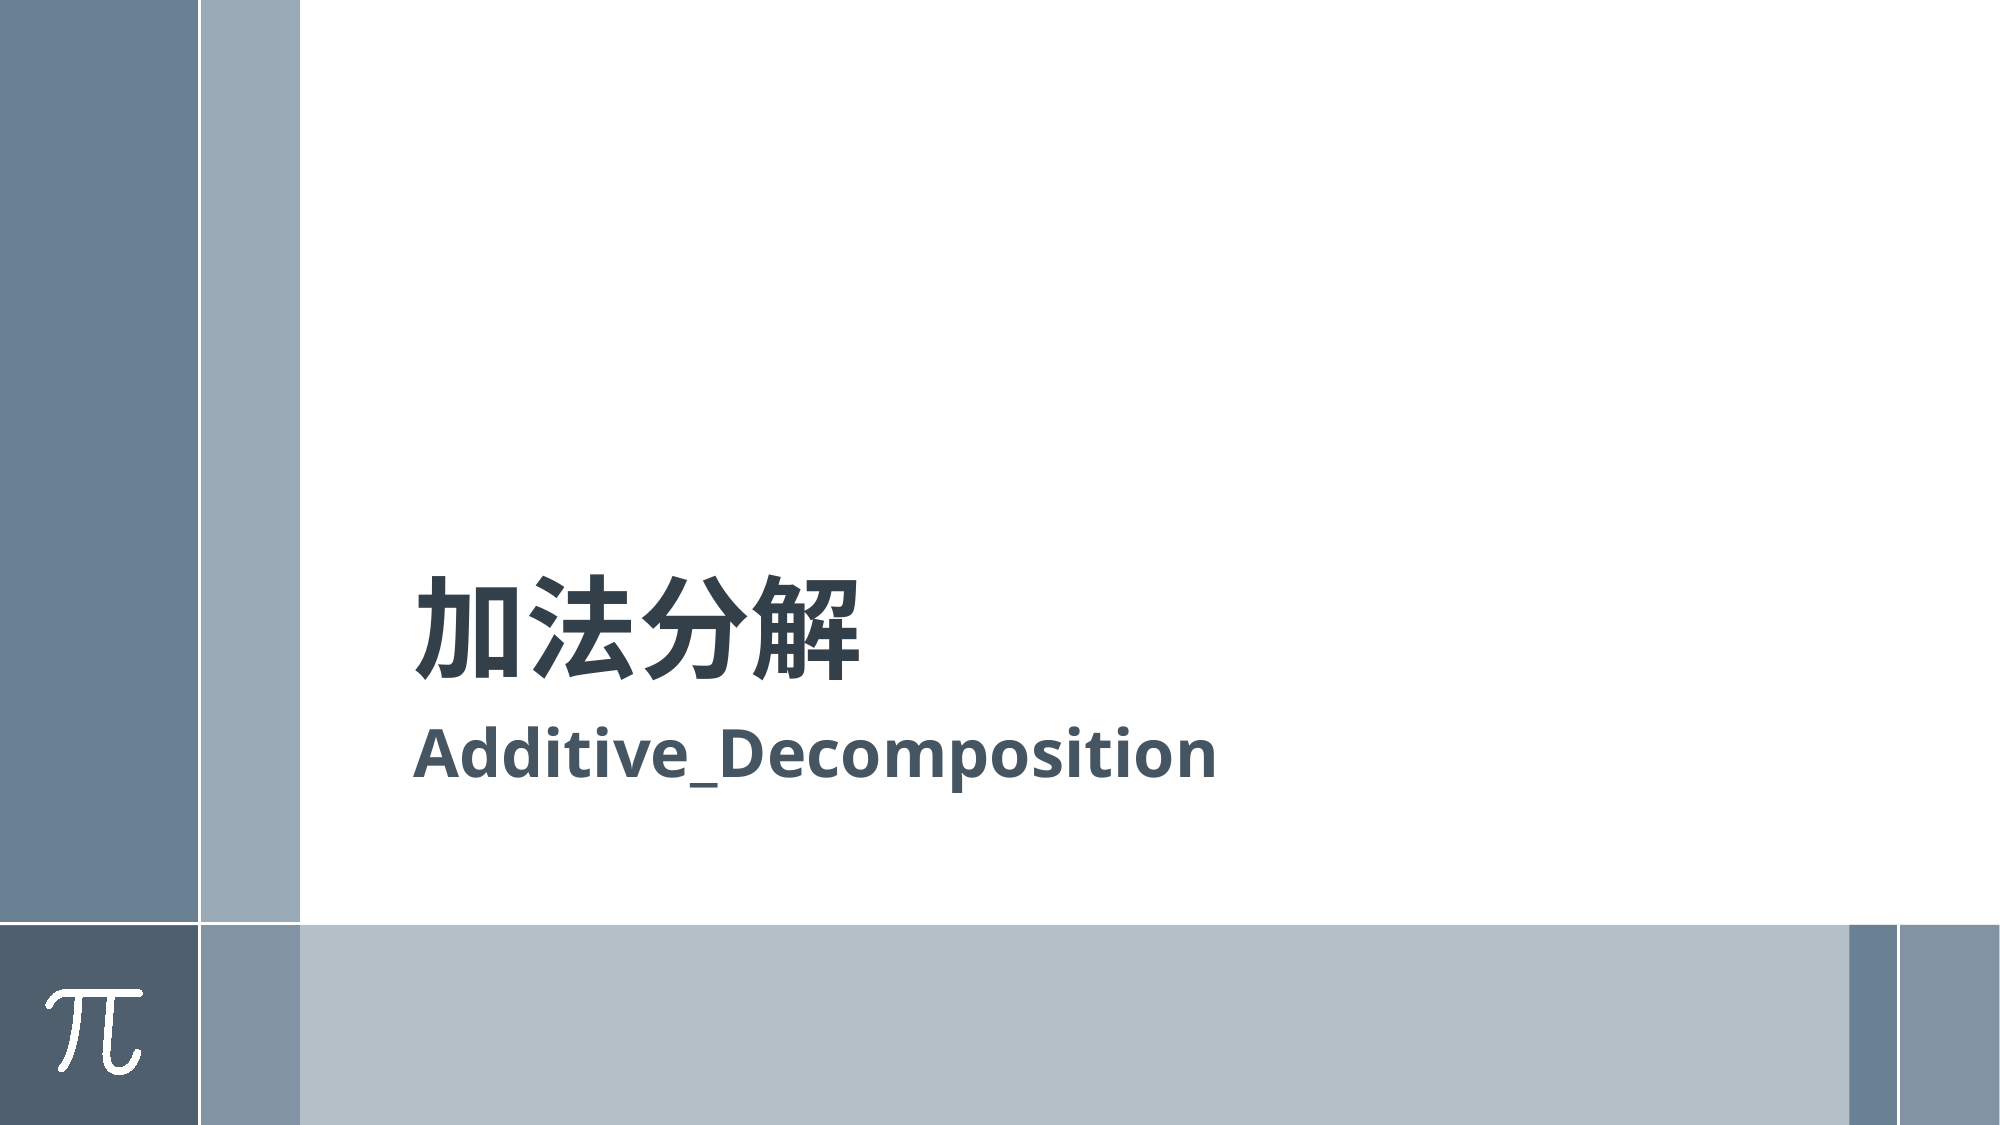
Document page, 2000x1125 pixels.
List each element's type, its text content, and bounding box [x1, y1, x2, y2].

title 加法分解 [398, 262, 1765, 703]
subtitle Additive_Decomposition [398, 712, 1632, 896]
